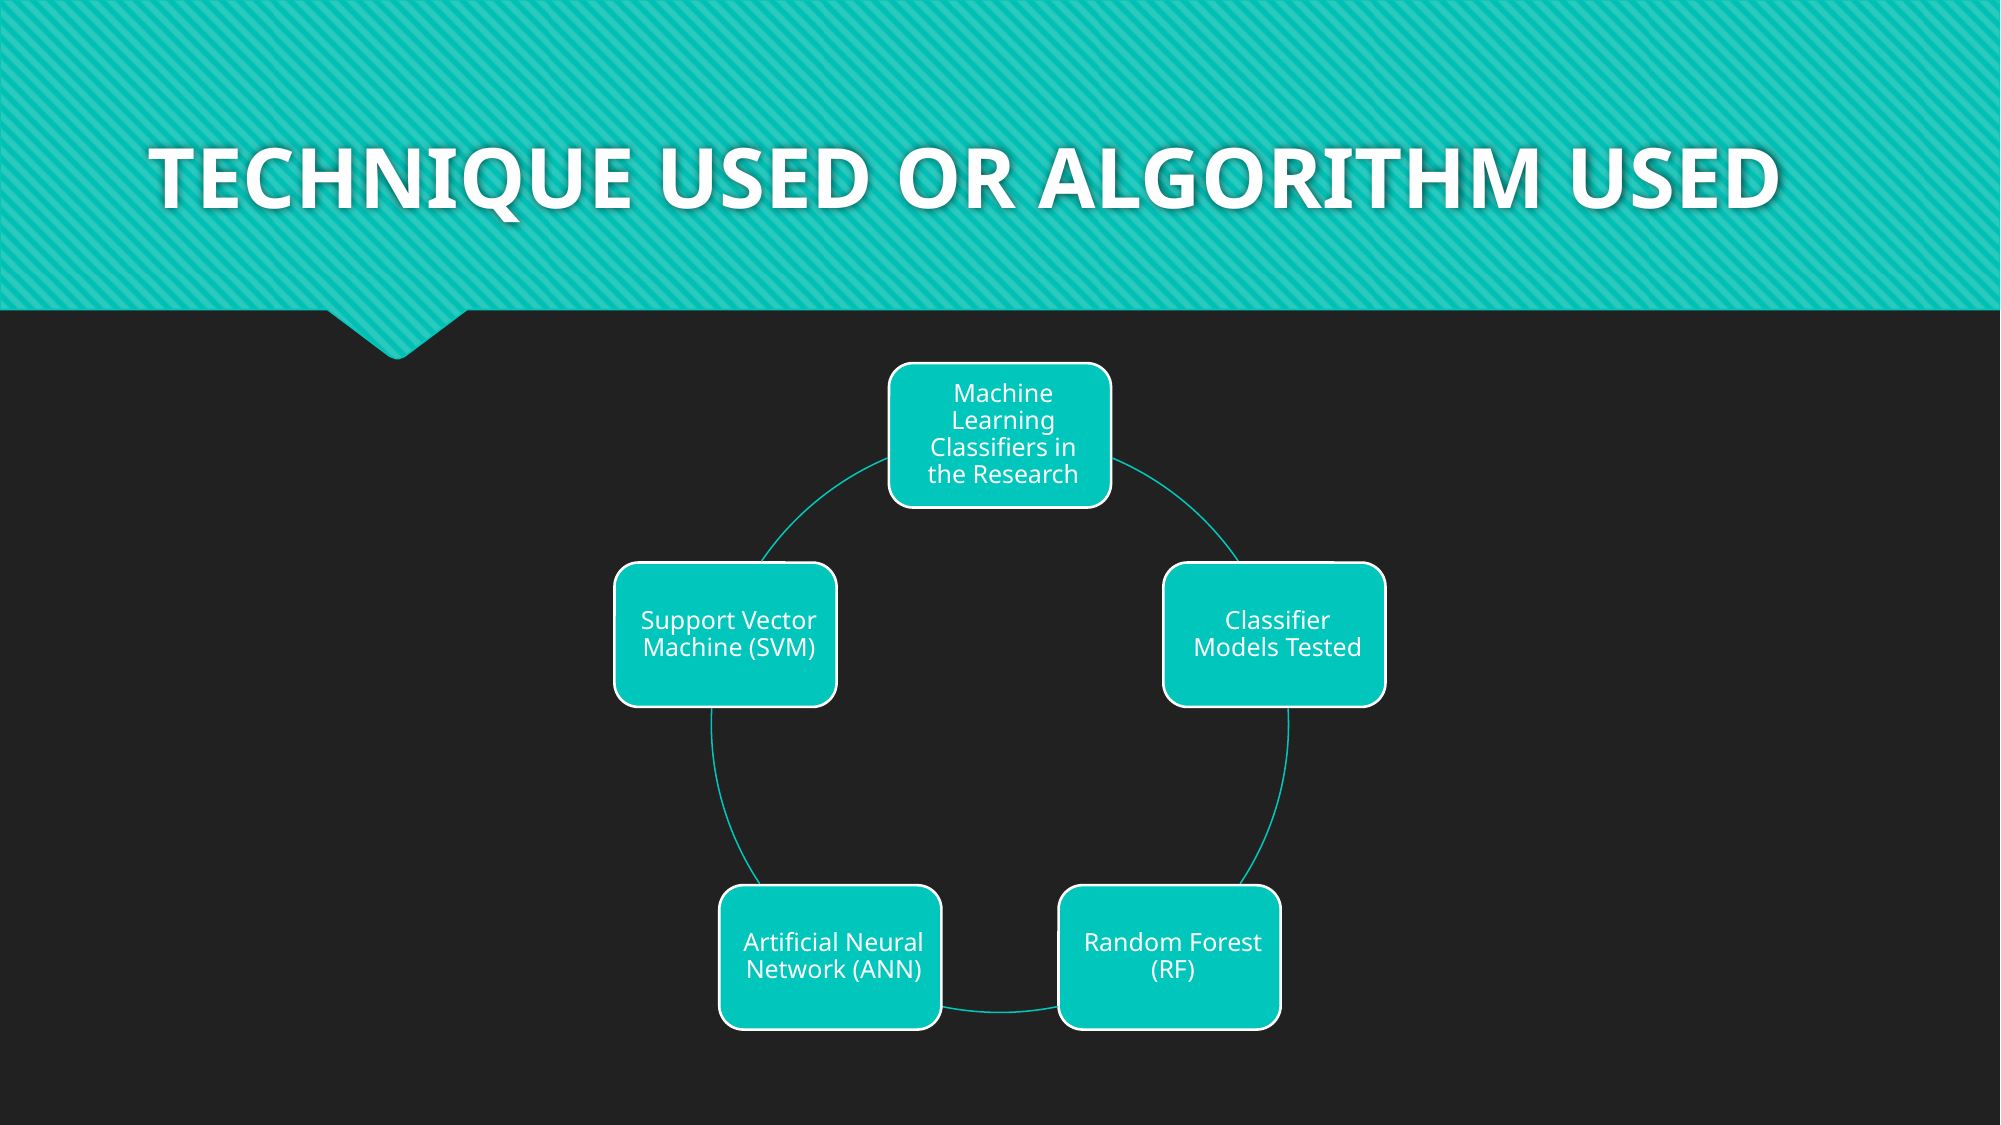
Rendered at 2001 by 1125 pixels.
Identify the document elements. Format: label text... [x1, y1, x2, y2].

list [0, 362, 2000, 1040]
title TECHNIQUE USED OR ALGORITHM USED [132, 73, 1868, 233]
